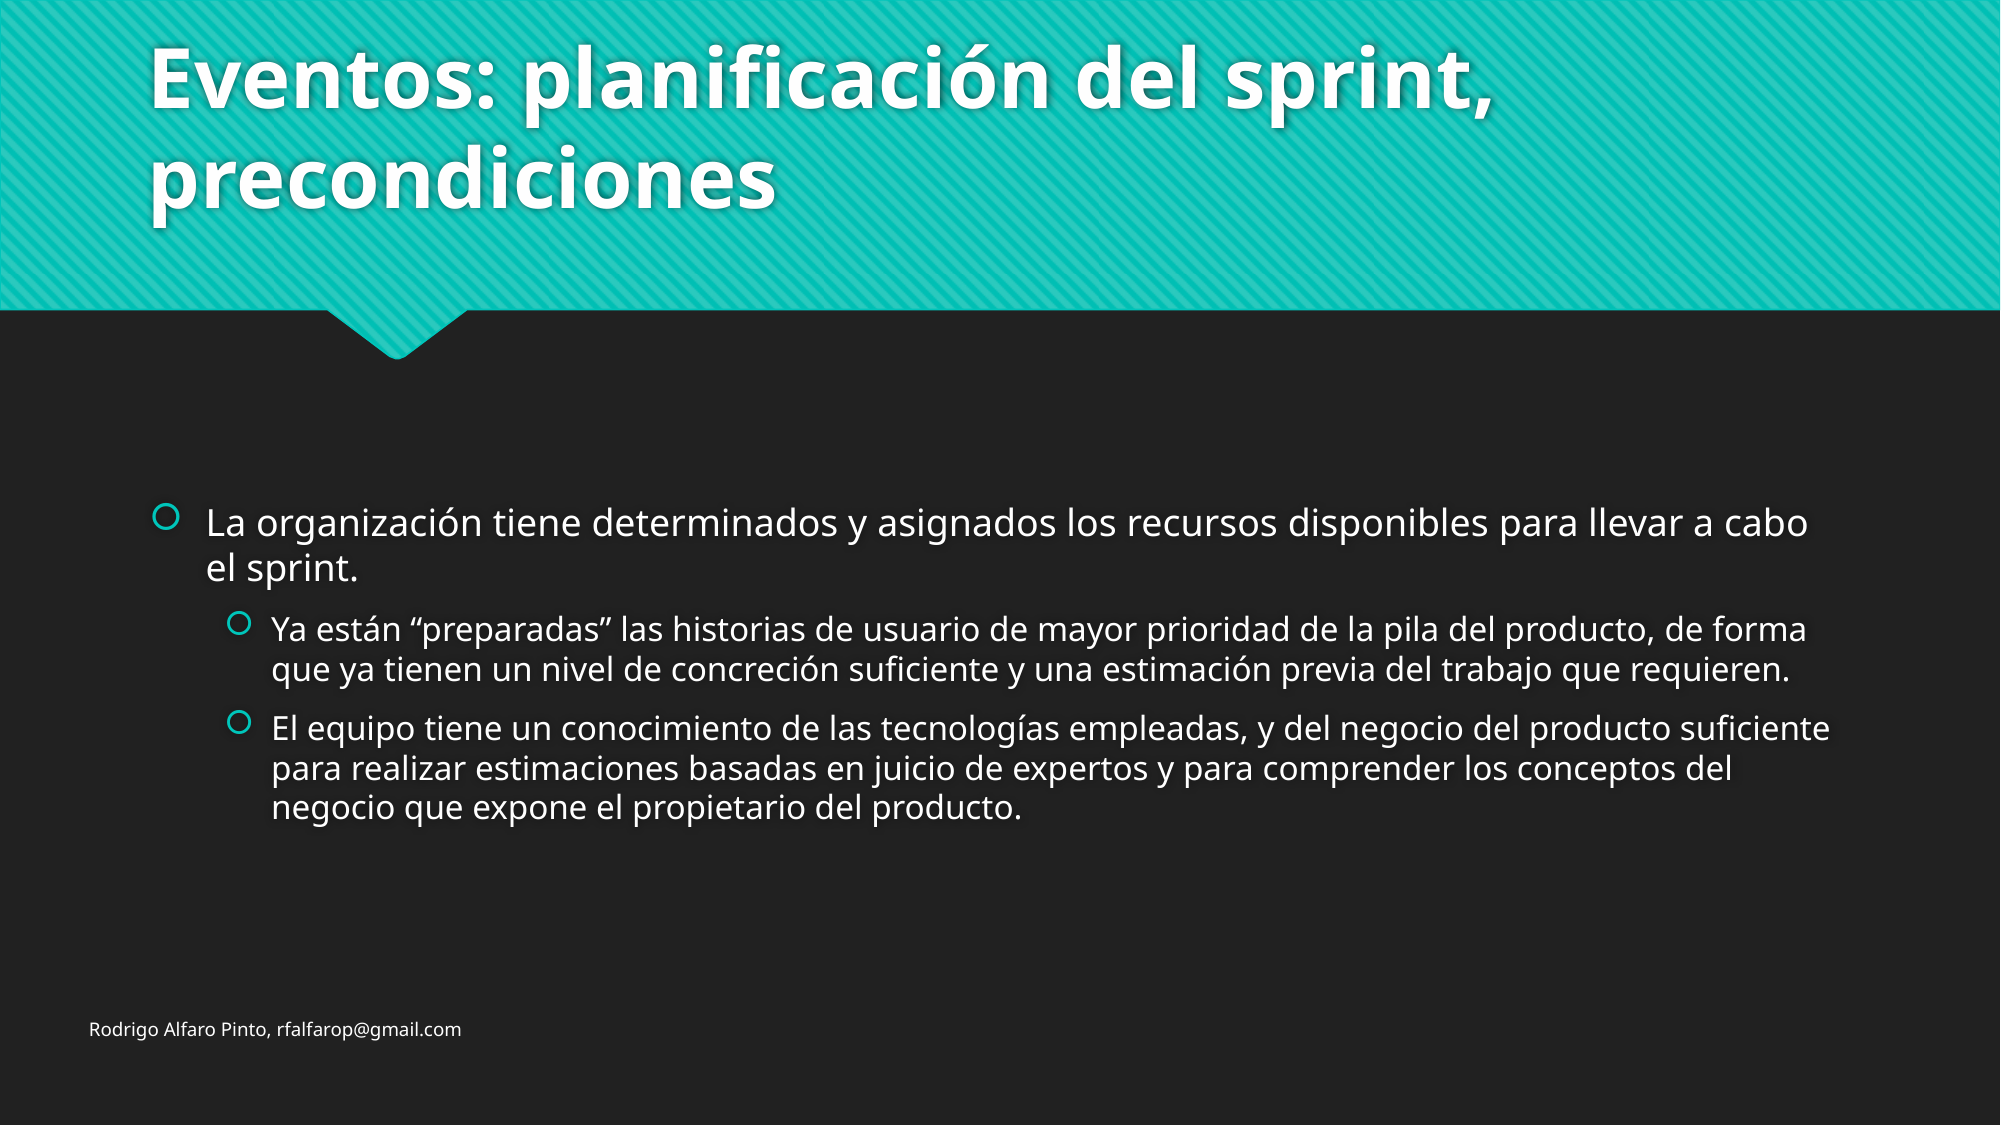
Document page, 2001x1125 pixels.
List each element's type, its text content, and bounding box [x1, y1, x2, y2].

list La organización tiene determinados y asignados los recursos disponibles para llevar a cabo el sprint. Ya están “preparadas” las historias de usuario de mayor prioridad de la pila del producto, de forma que ya tienen un nivel de concreción suficiente y una estimación previa del trabajo que requieren. El equipo tiene un conocimiento de las tecnologías empleadas, y del negocio del producto suficiente para realizar estimaciones basadas en juicio de expertos y para comprender los conceptos del negocio que expone el propietario del producto. [134, 364, 1866, 962]
footer Rodrigo Alfaro Pinto, rfalfarop@gmail.com [74, 991, 1493, 1051]
title Eventos: planificación del sprint, precondiciones [132, 73, 1868, 233]
